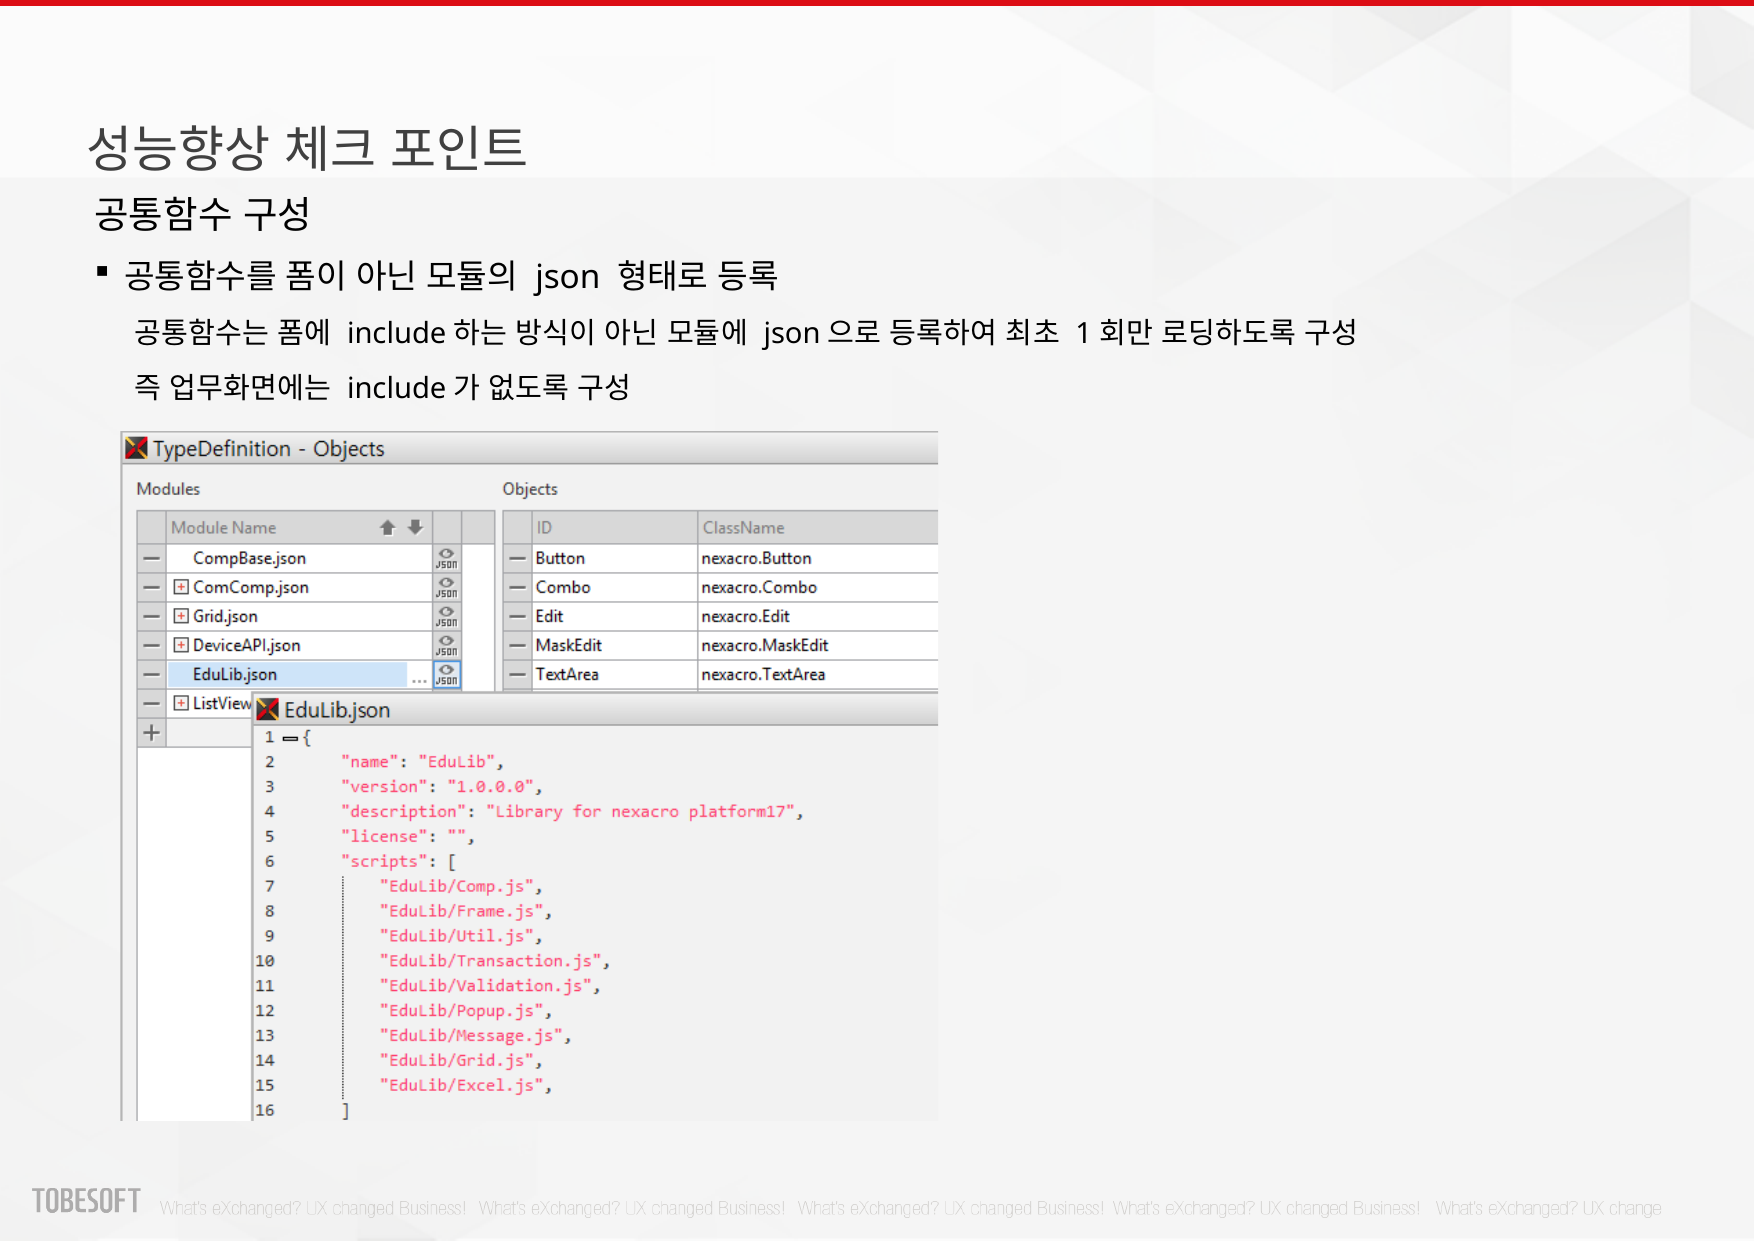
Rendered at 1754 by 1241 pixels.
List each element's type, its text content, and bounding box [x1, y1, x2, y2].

list 공통함수 구성 공통함수를 폼이 아닌 모듈의 json 형태로 등록 공통함수는 폼에 include하는 방식이 아닌 모듈에 json으로 등록하여 최초 1회만 로딩하도록 구성 즉 업무화면에는 include가 없도록 구성 [79, 188, 1700, 909]
picture [0, 6, 1754, 1241]
list 성능향상 체크 포인트 [71, 116, 1692, 836]
